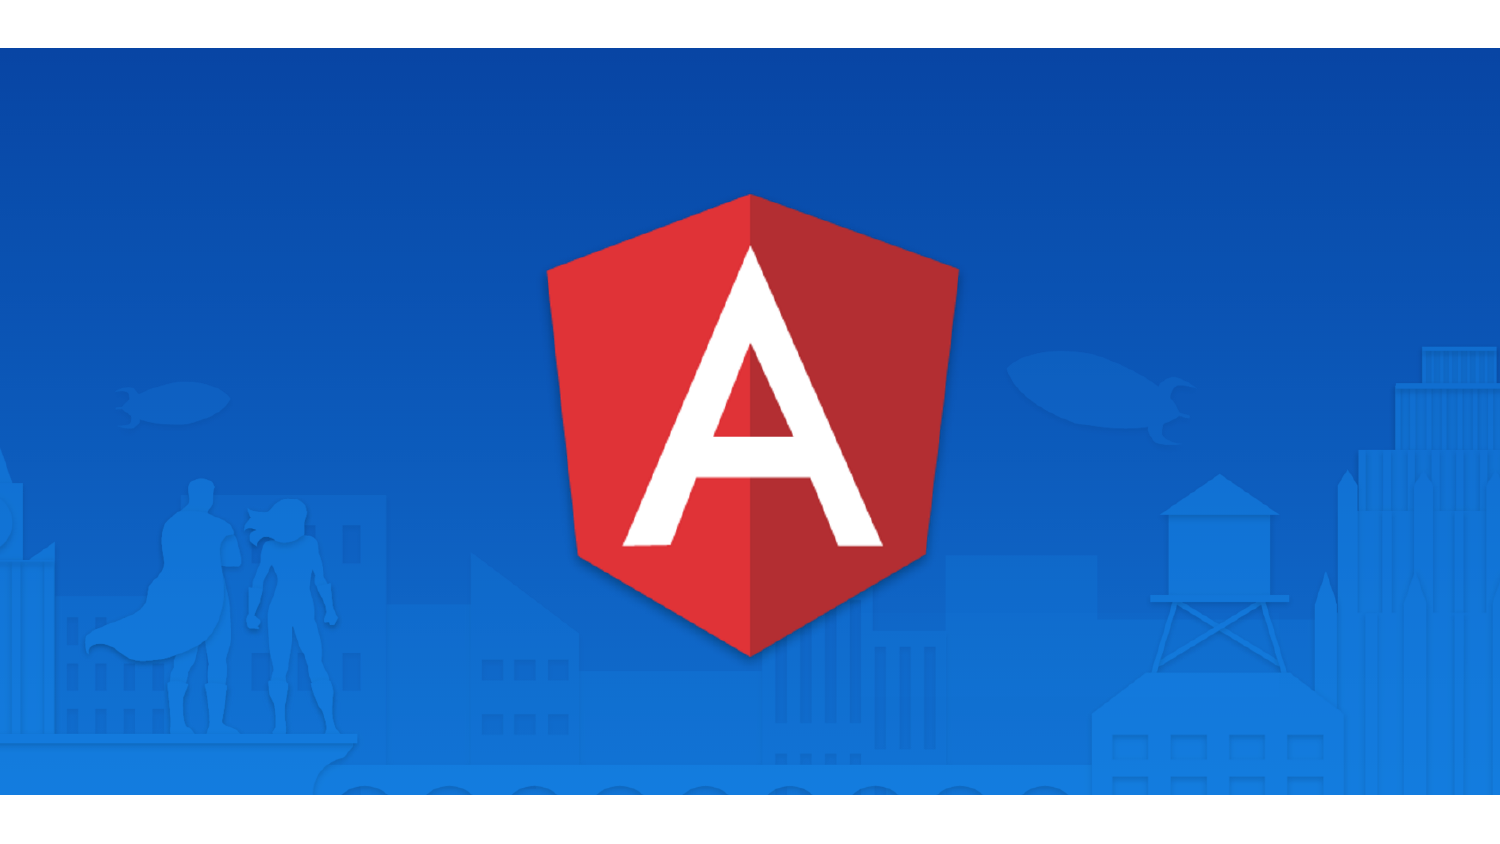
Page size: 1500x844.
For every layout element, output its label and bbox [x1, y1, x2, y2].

picture [0, 48, 1500, 795]
